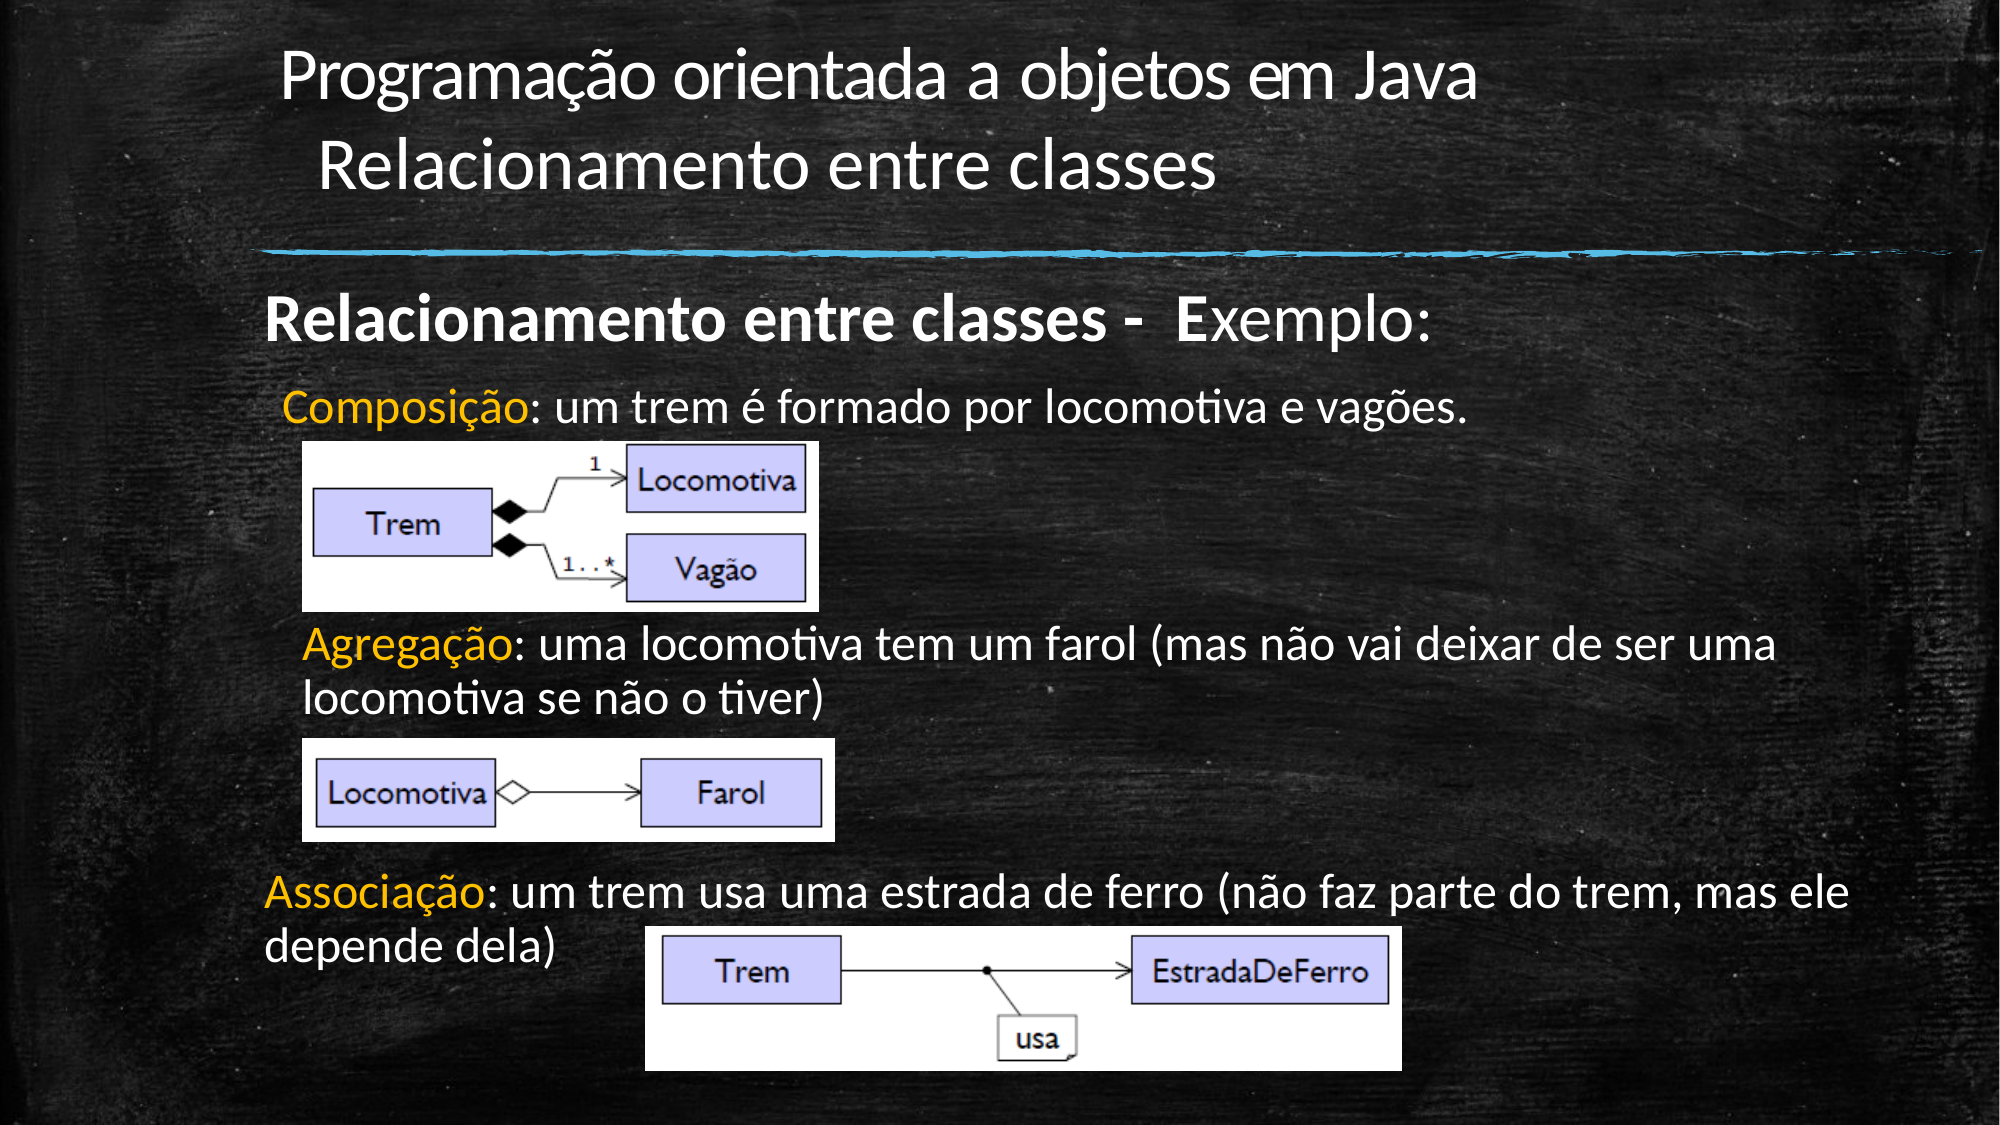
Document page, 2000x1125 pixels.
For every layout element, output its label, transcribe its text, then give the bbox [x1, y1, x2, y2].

picture [302, 441, 819, 612]
text_box Agregação: uma locomotiva tem um farol (mas não vai deixar de ser uma locomotiva se não o tiver) [287, 609, 1924, 787]
title Programação orientada a objetos em Java Relacionamento entre classes [249, 45, 1768, 213]
picture [302, 738, 835, 842]
list Relacionamento entre classes - Exemplo: [249, 259, 1969, 1125]
picture [645, 926, 1402, 1071]
text_box Associação: um trem usa uma estrada de ferro (não faz parte do trem, mas ele depende dela) [249, 857, 1886, 981]
text_box Composição: um trem é formado por locomotiva e vagões. [267, 361, 1904, 441]
